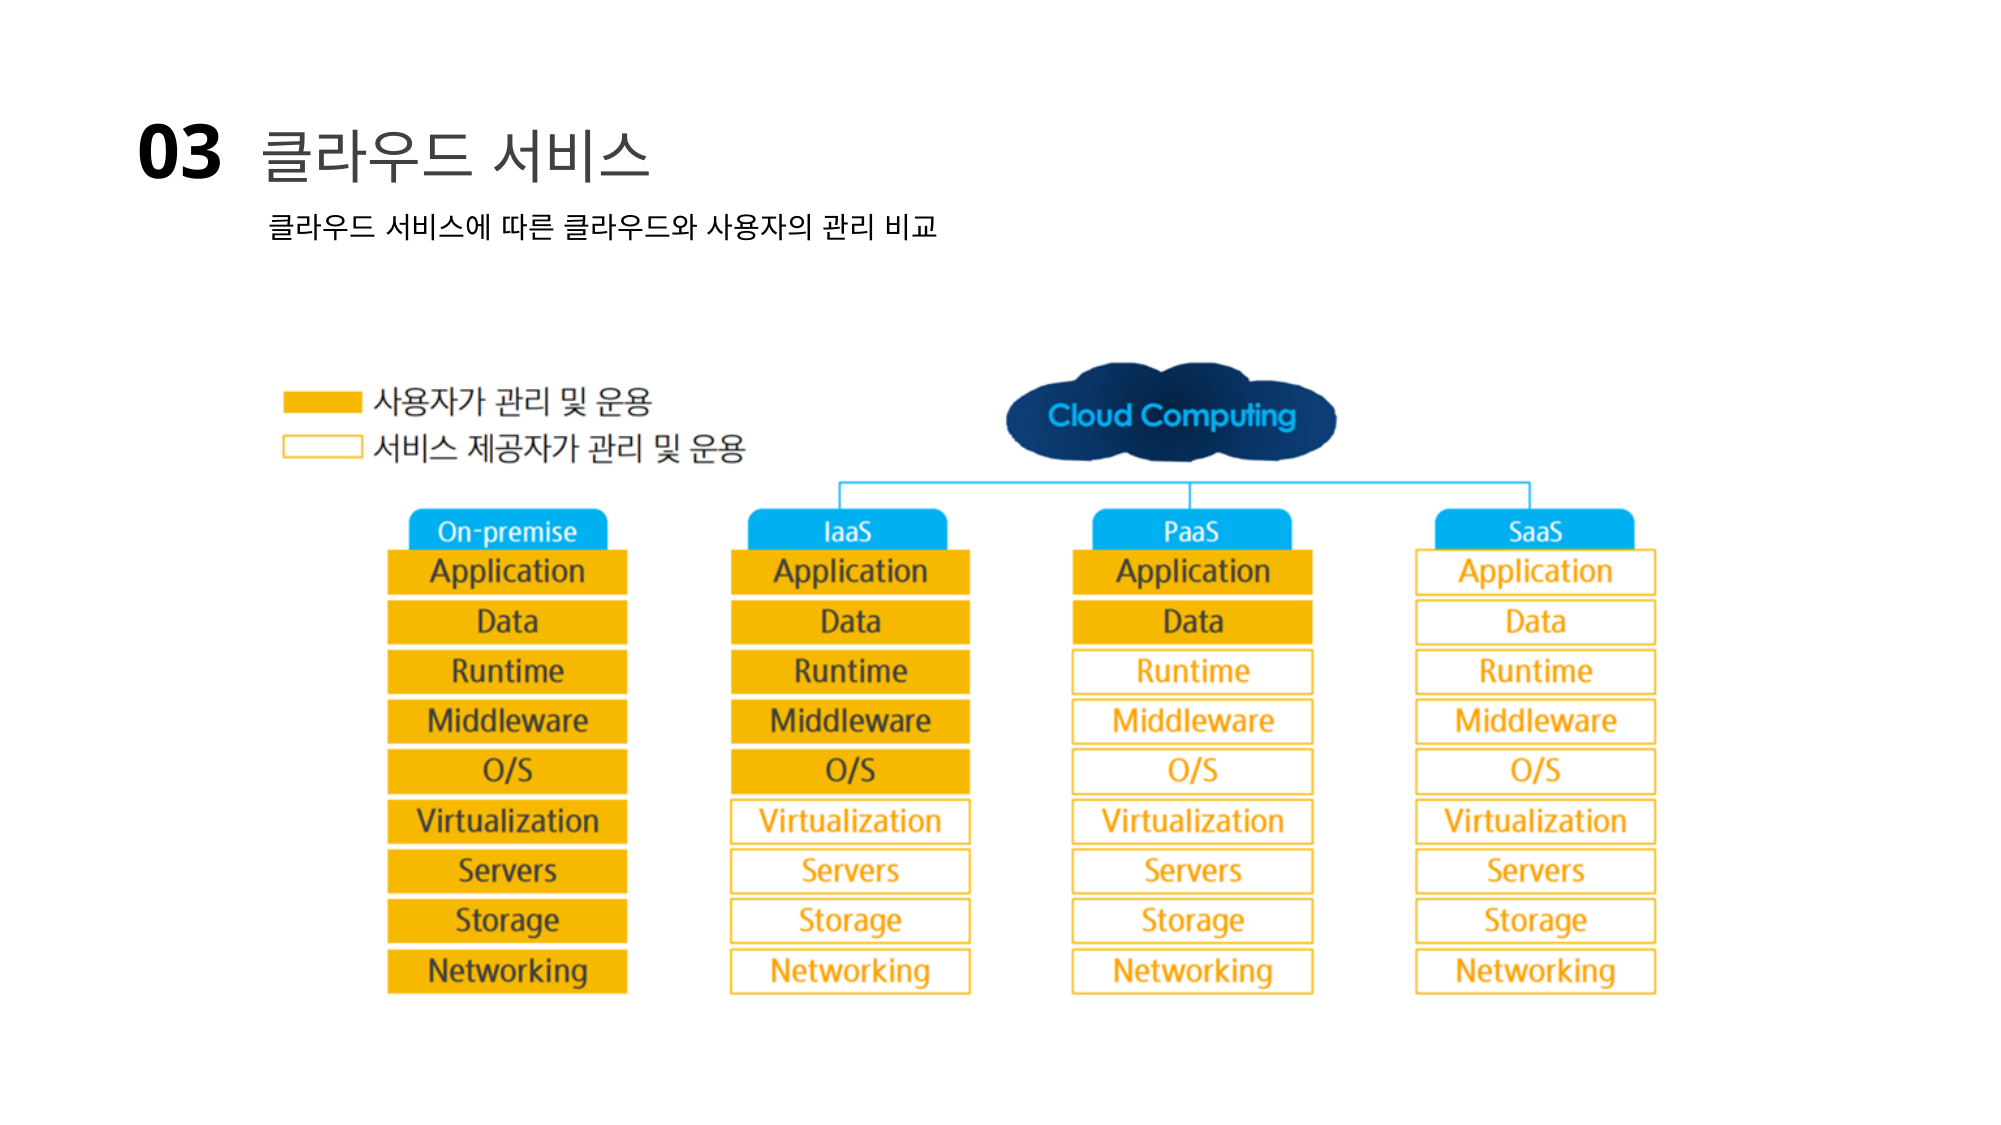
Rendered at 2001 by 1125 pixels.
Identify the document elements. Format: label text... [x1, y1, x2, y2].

text_box 클라우드 서비스에 따른 클라우드와 사용자의 관리 비교 [254, 202, 955, 252]
picture [265, 358, 1690, 1015]
text_box 03 클라우드 서비스 [122, 96, 667, 201]
